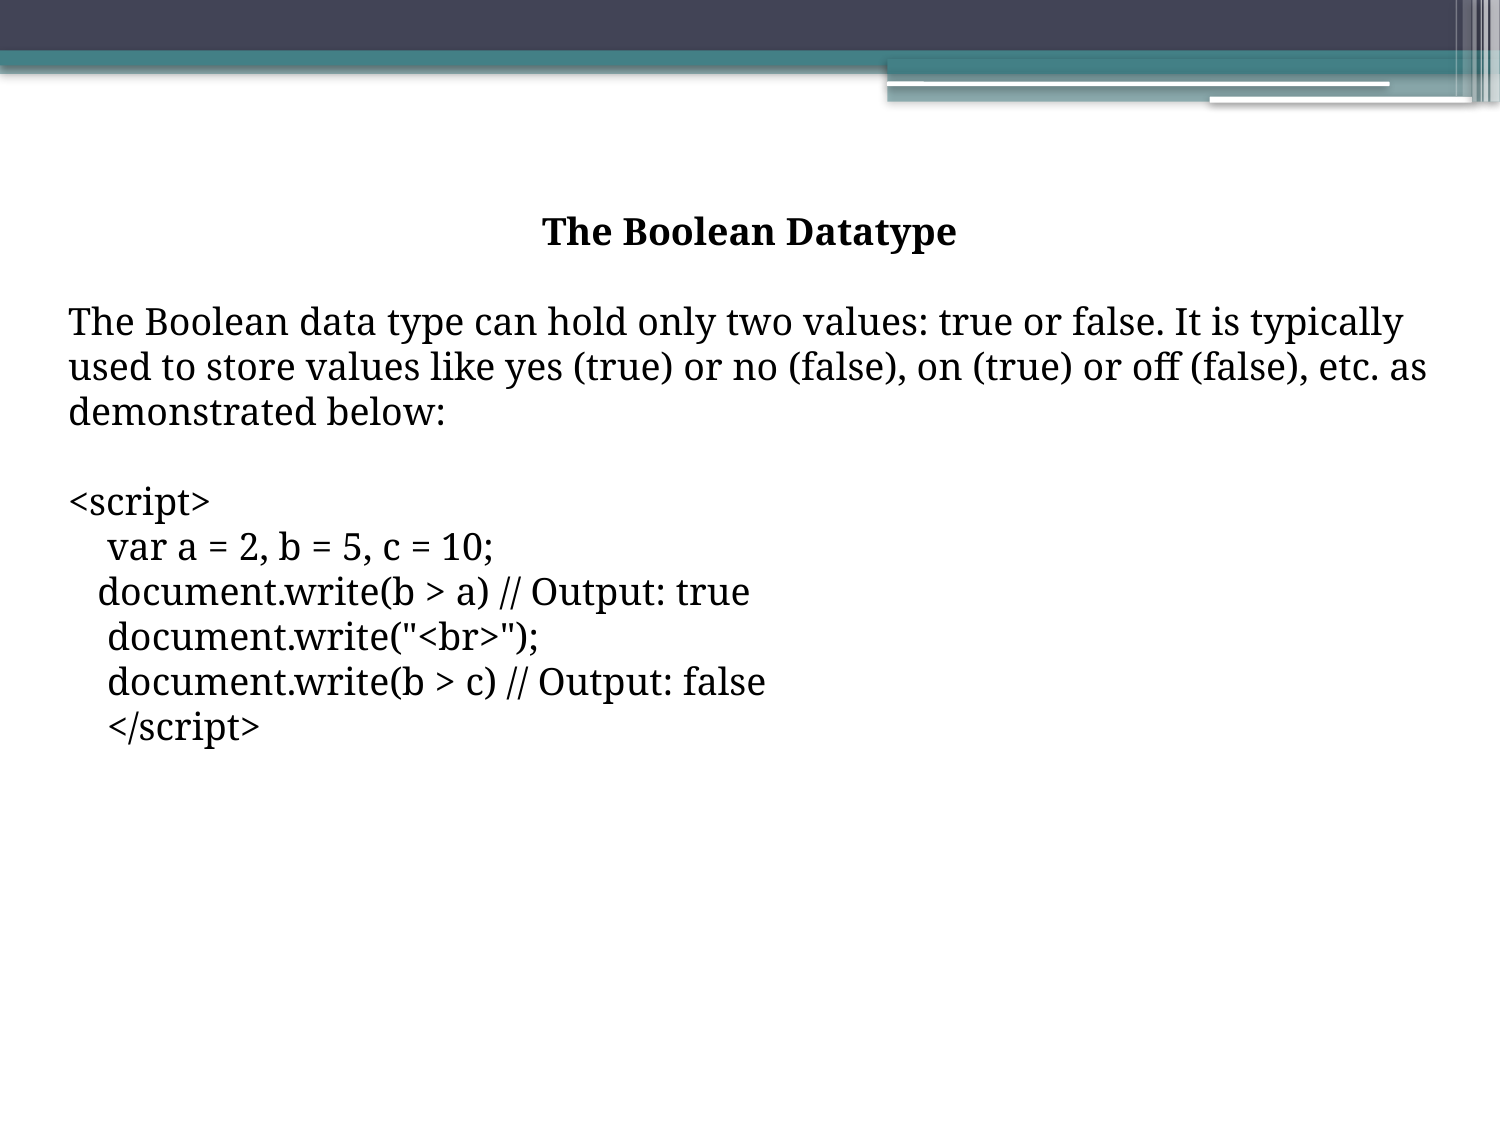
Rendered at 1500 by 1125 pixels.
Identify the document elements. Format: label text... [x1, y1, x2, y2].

text_box The Boolean Datatype The Boolean data type can hold only two values: true or false. It is typically used to store values like yes (true) or no (false), on (true) or off (false), etc. as demonstrated below: <script> var a = 2, b = 5, c = 10; document.write(b > a) // Output: true document.write("<br>"); document.write(b > c) // Output: false </script> [53, 199, 1447, 755]
